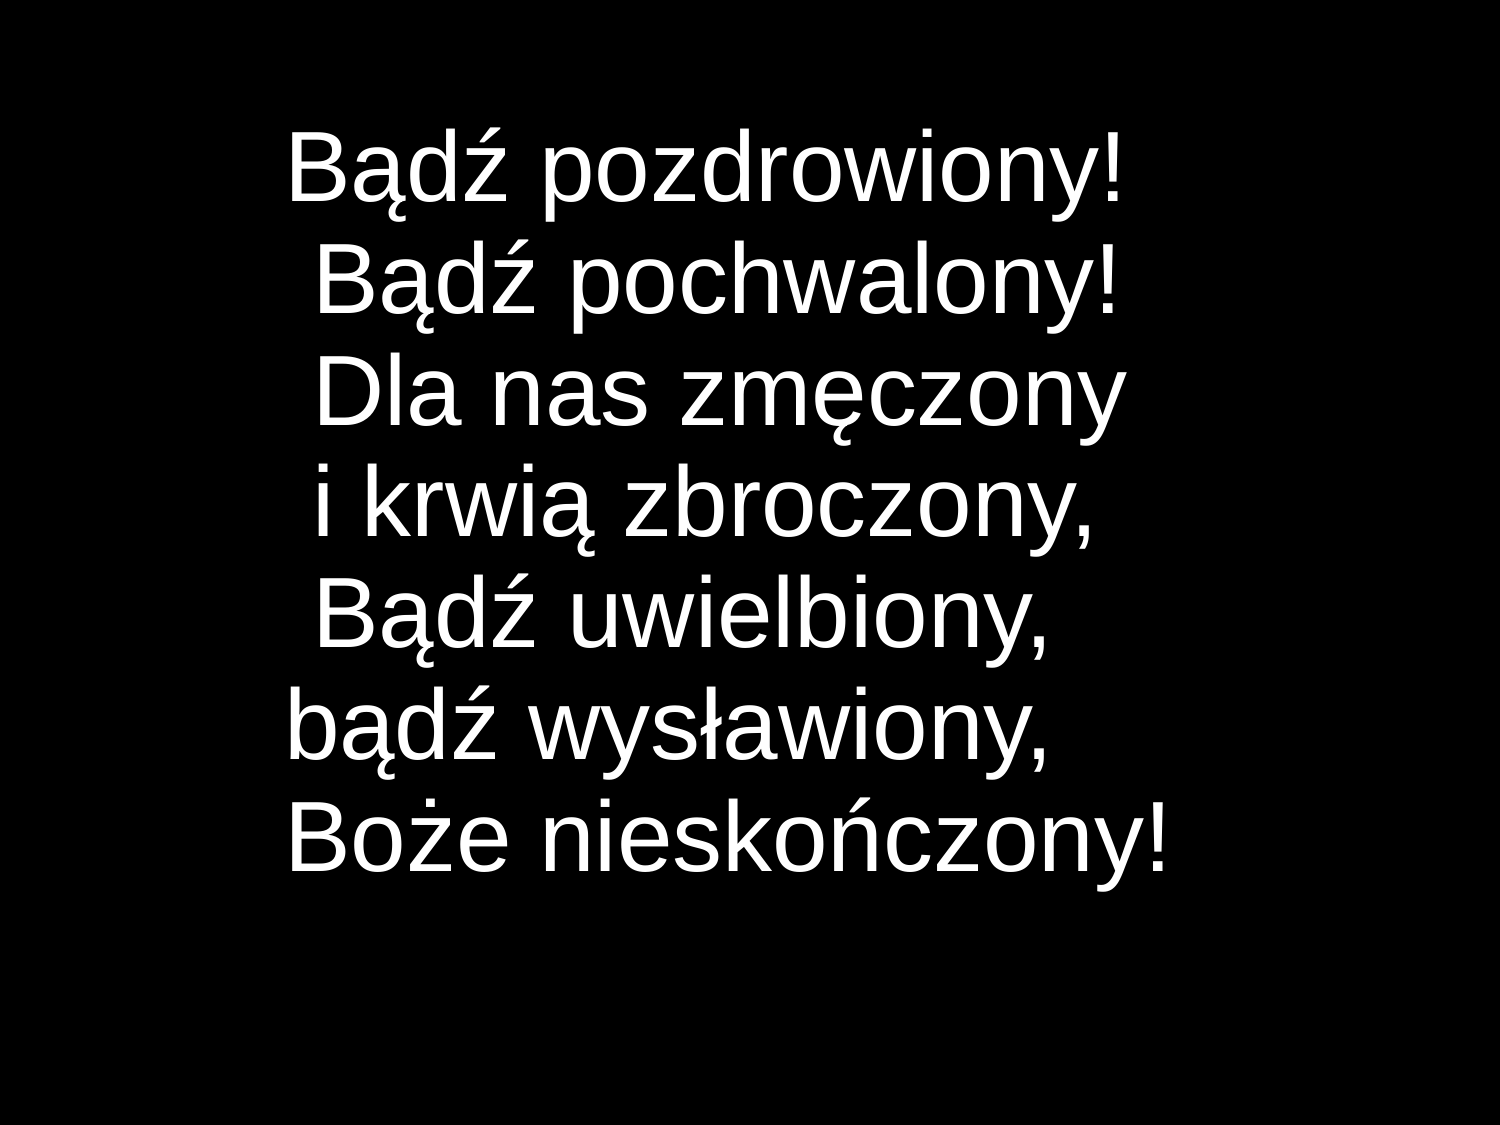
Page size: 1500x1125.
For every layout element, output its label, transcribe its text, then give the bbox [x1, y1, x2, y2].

text_box Bądź pozdrowiony! Bądź pochwalony! Dla nas zmęczony i krwią zbroczony, Bądź uwielbiony, bądź wysławiony, Boże nieskończony! [269, 105, 1278, 901]
